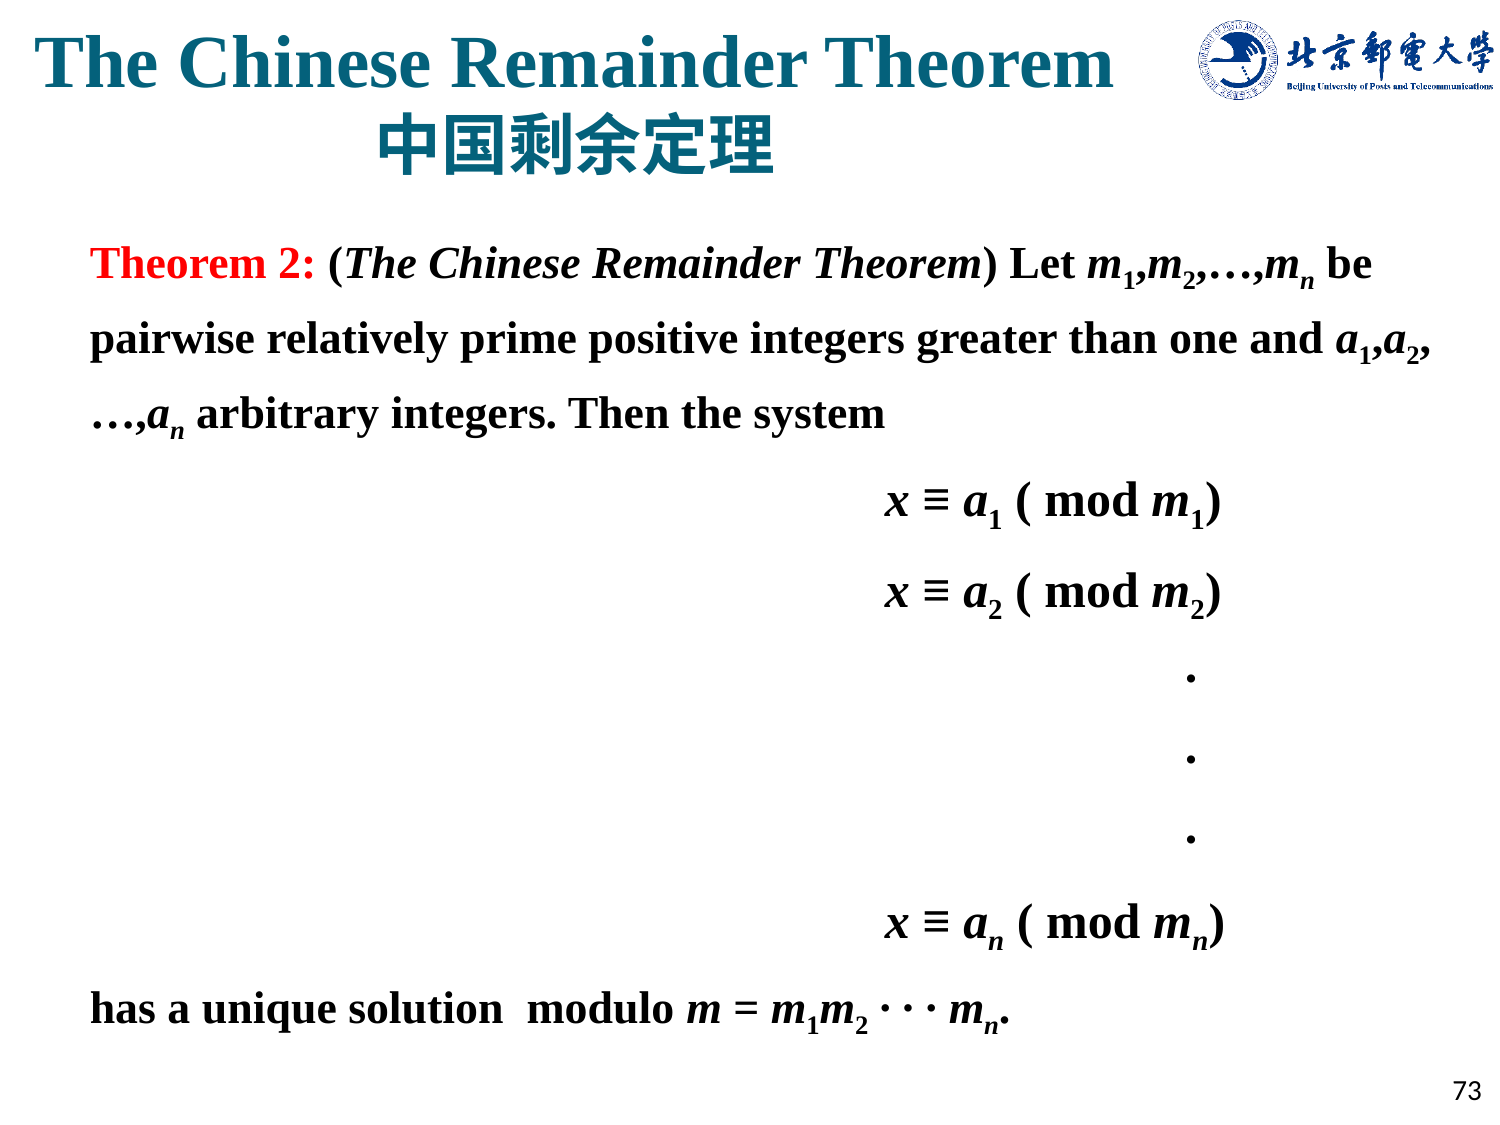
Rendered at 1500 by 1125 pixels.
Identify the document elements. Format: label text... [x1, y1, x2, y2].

picture [1190, 13, 1500, 107]
list Theorem 2: (The Chinese Remainder Theorem) Let m1,m2,…,mn be pairwise relatively prime positive integers greater than one and a1,a2,…,an arbitrary integers. Then the system x ≡ a1 ( mod m1) x ≡ a2 ( mod m2) ∙ ∙ ∙ x ≡ an ( mod mn) has a unique solution modulo m = m1m2 ∙ ∙ ∙ mn. [75, 212, 1485, 1075]
title The Chinese Remainder Theorem 中国剩余定理 [0, 0, 1150, 195]
